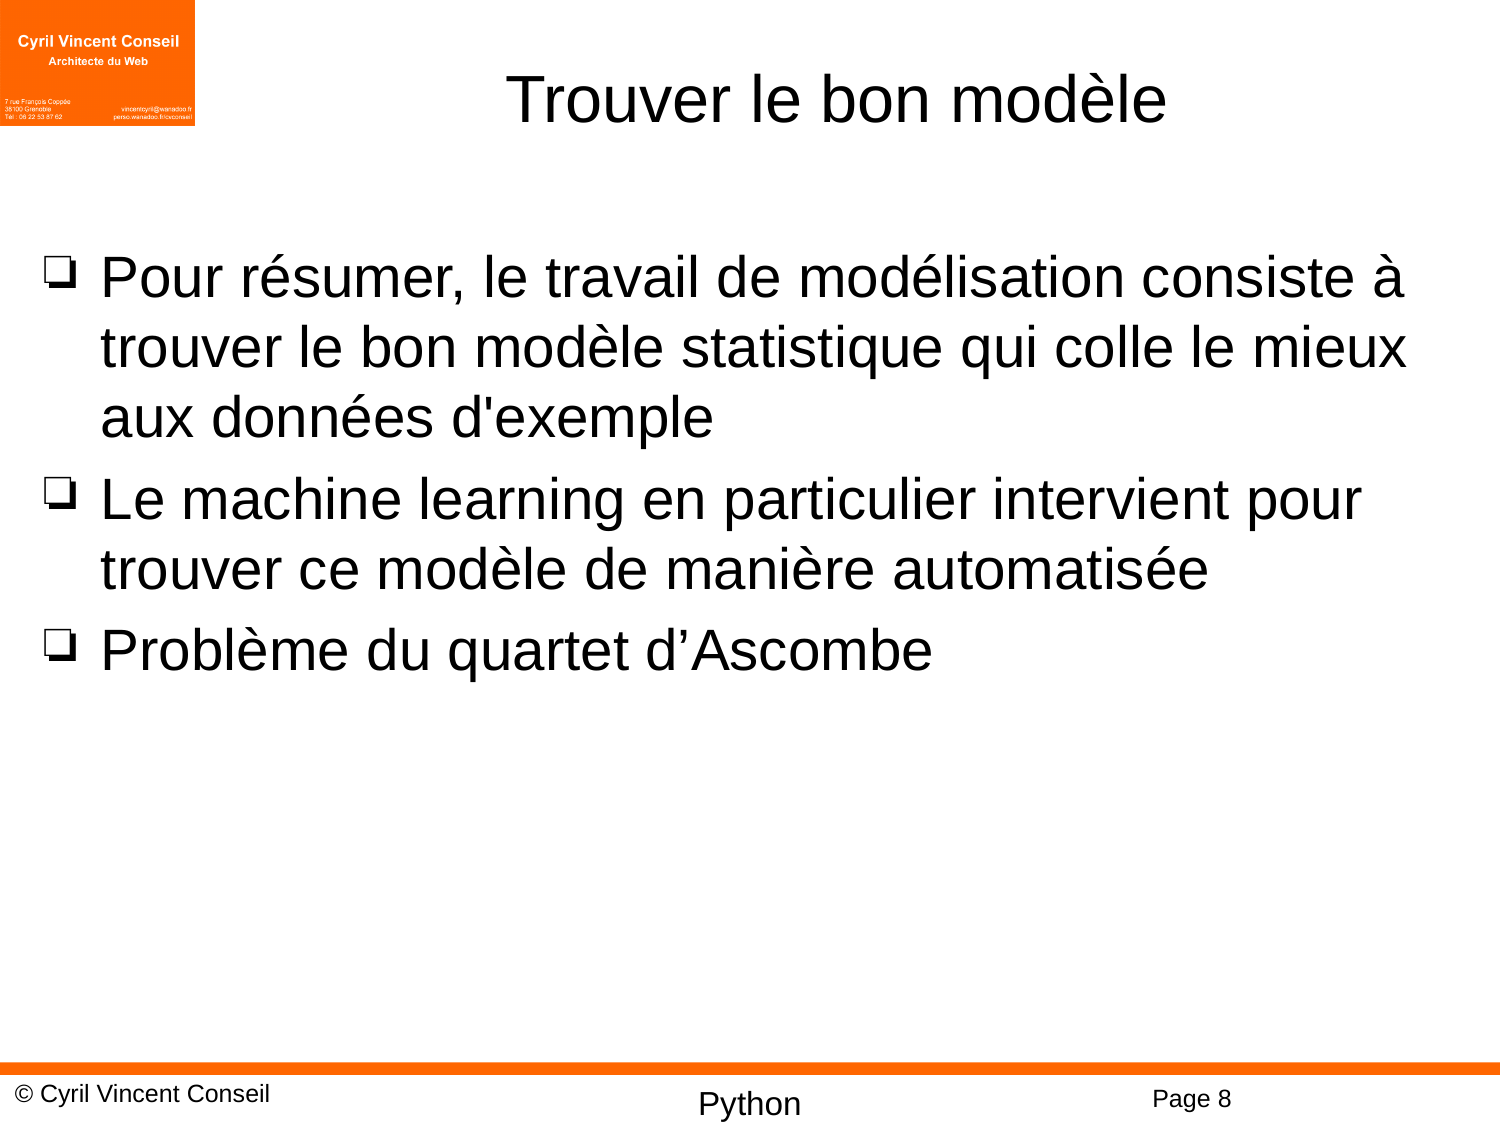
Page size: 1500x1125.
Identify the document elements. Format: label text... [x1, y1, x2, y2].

list Pour résumer, le travail de modélisation consiste à trouver le bon modèle statistique qui colle le mieux aux données d'exemple Le machine learning en particulier intervient pour trouver ce modèle de manière automatisée Problème du quartet d’Ascombe [29, 231, 1468, 1059]
title Trouver le bon modèle [194, 2, 1480, 190]
picture [0, 0, 195, 126]
